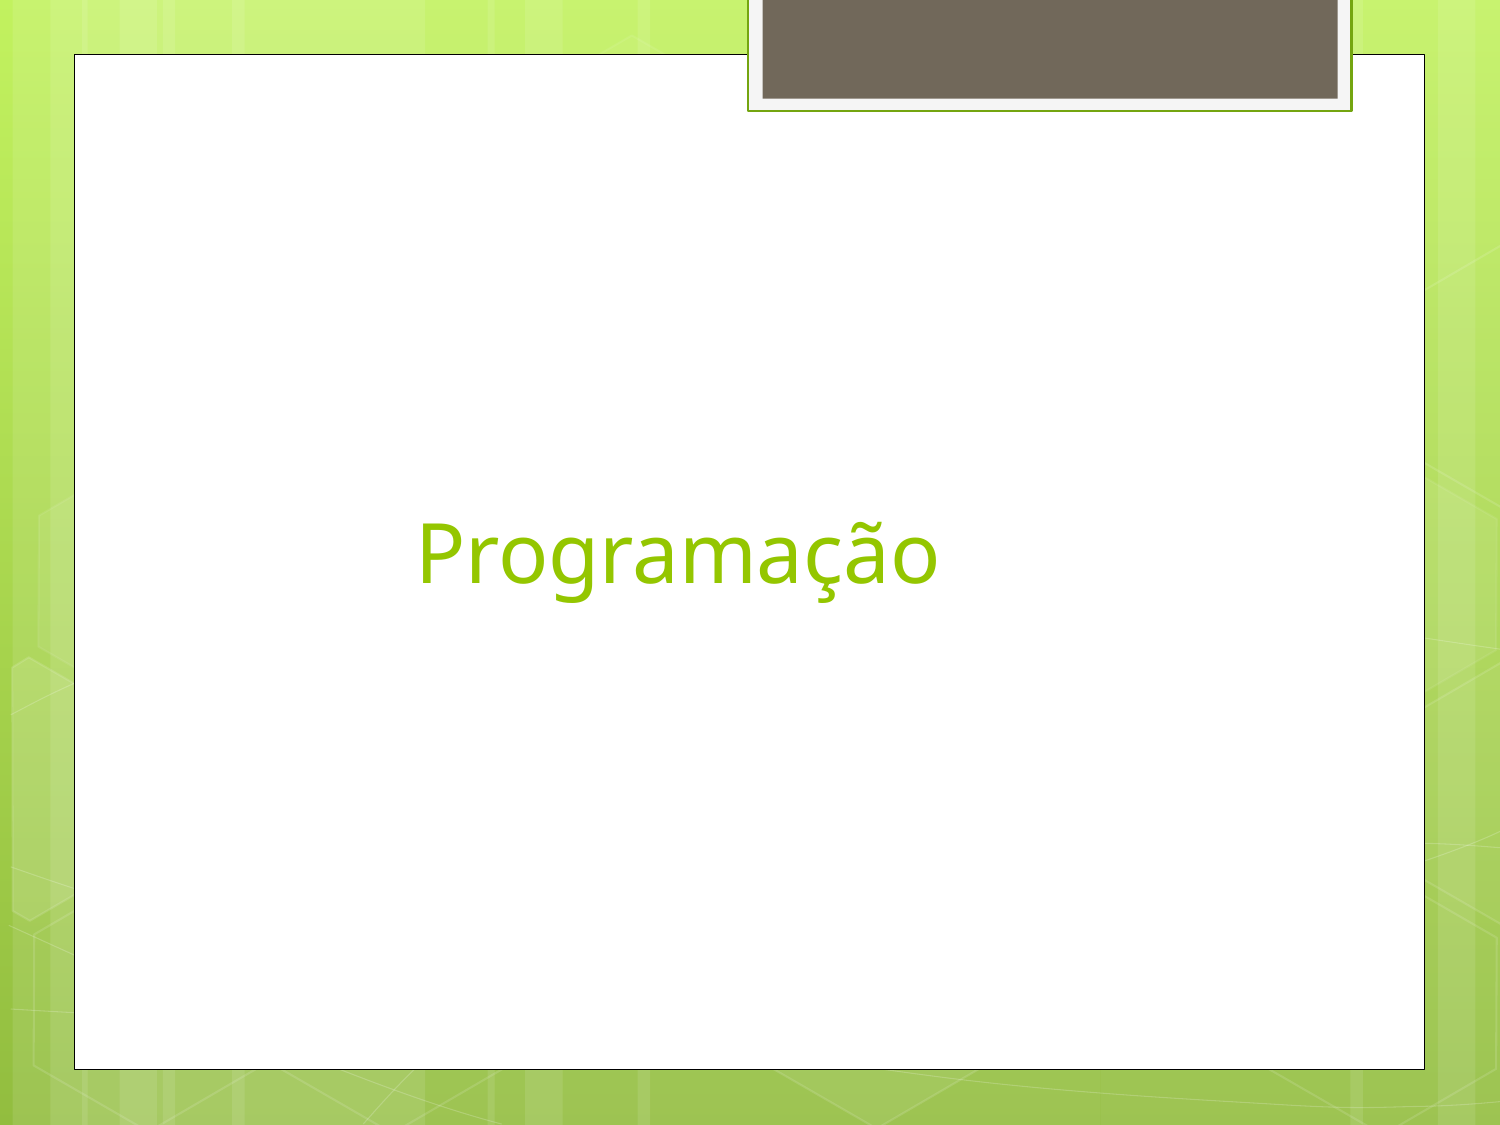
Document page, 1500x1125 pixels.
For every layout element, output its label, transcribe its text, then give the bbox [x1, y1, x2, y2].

title Programação [183, 420, 1336, 609]
